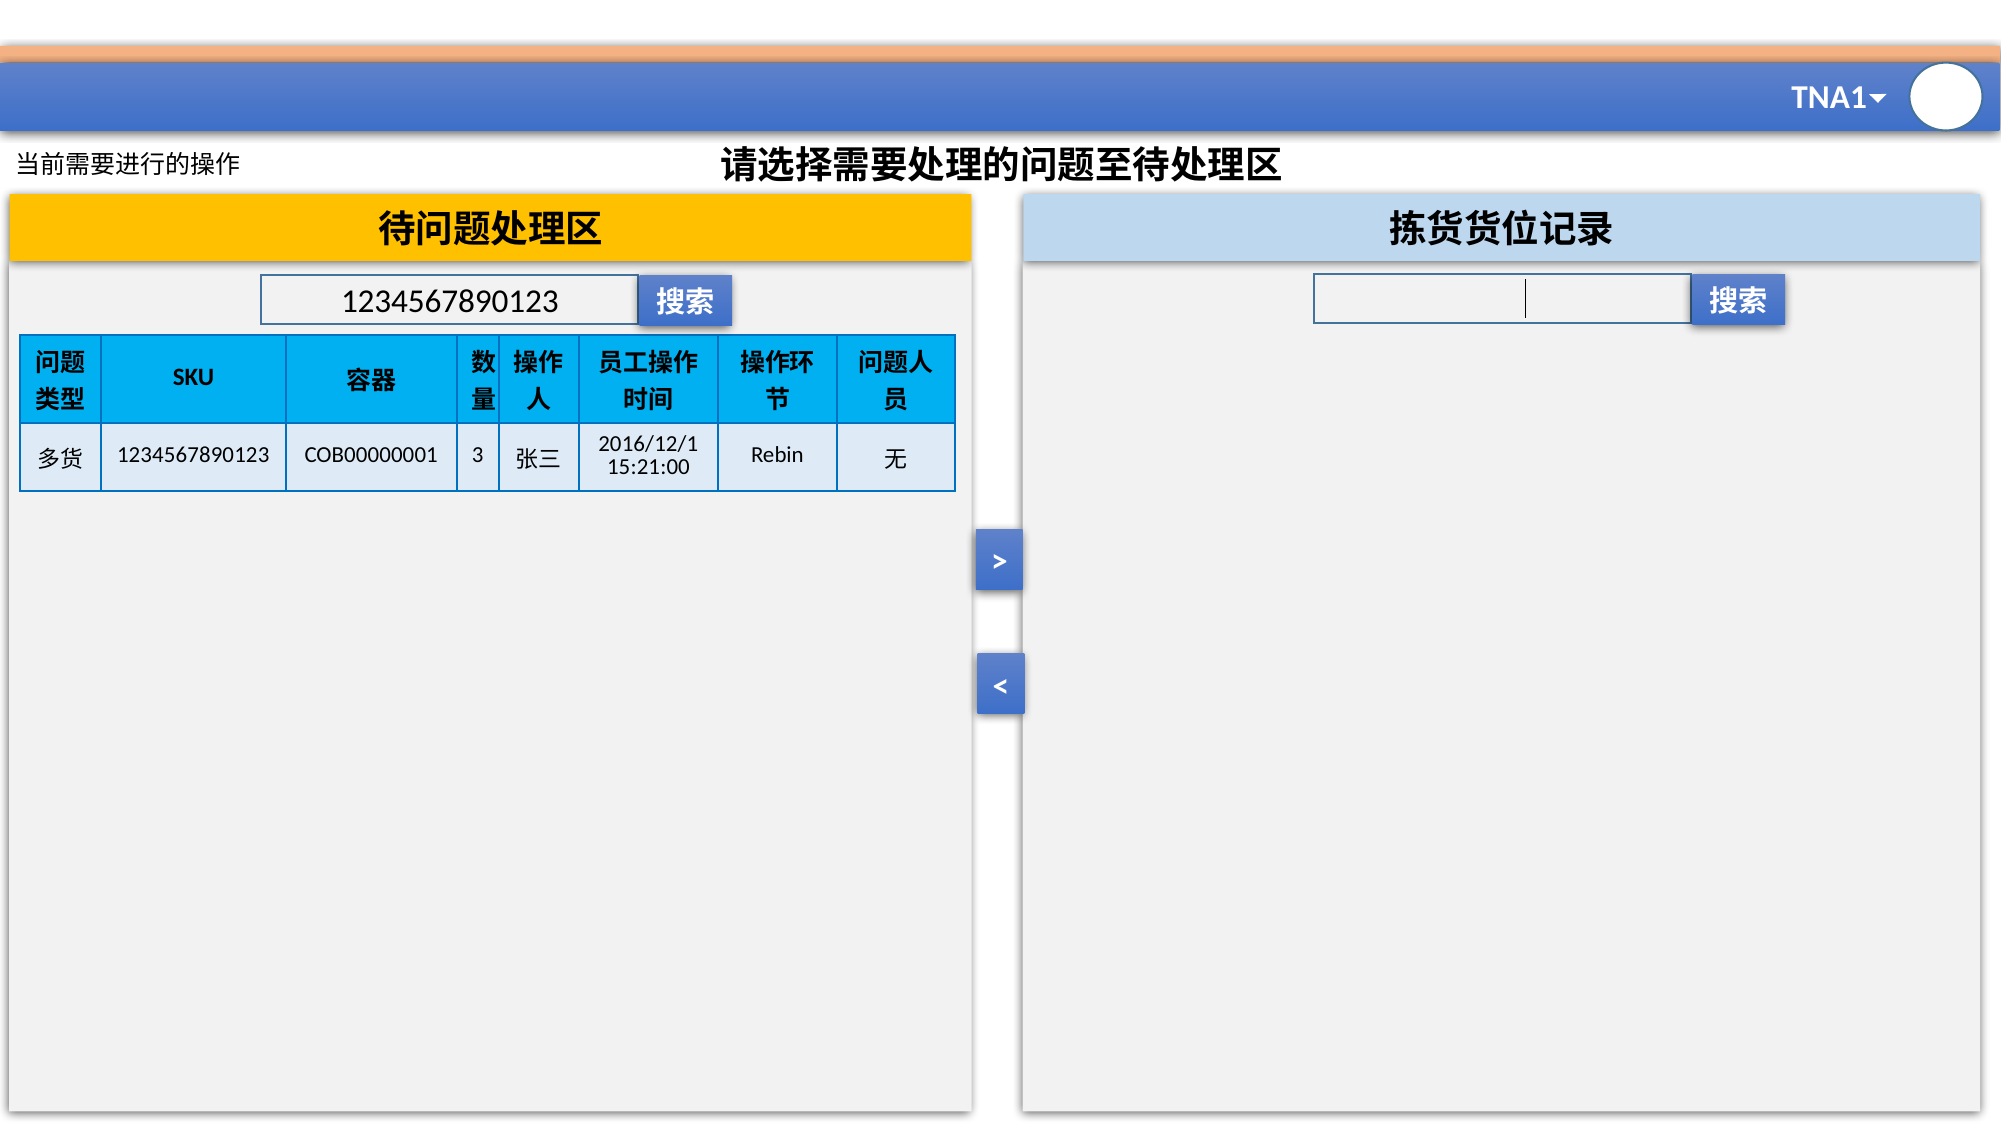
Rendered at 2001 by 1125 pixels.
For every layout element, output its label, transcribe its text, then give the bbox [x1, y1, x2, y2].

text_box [0, 133, 2000, 195]
text_box < [977, 653, 1022, 714]
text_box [1022, 195, 1981, 1112]
text_box > [975, 529, 1022, 590]
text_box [9, 195, 972, 1112]
